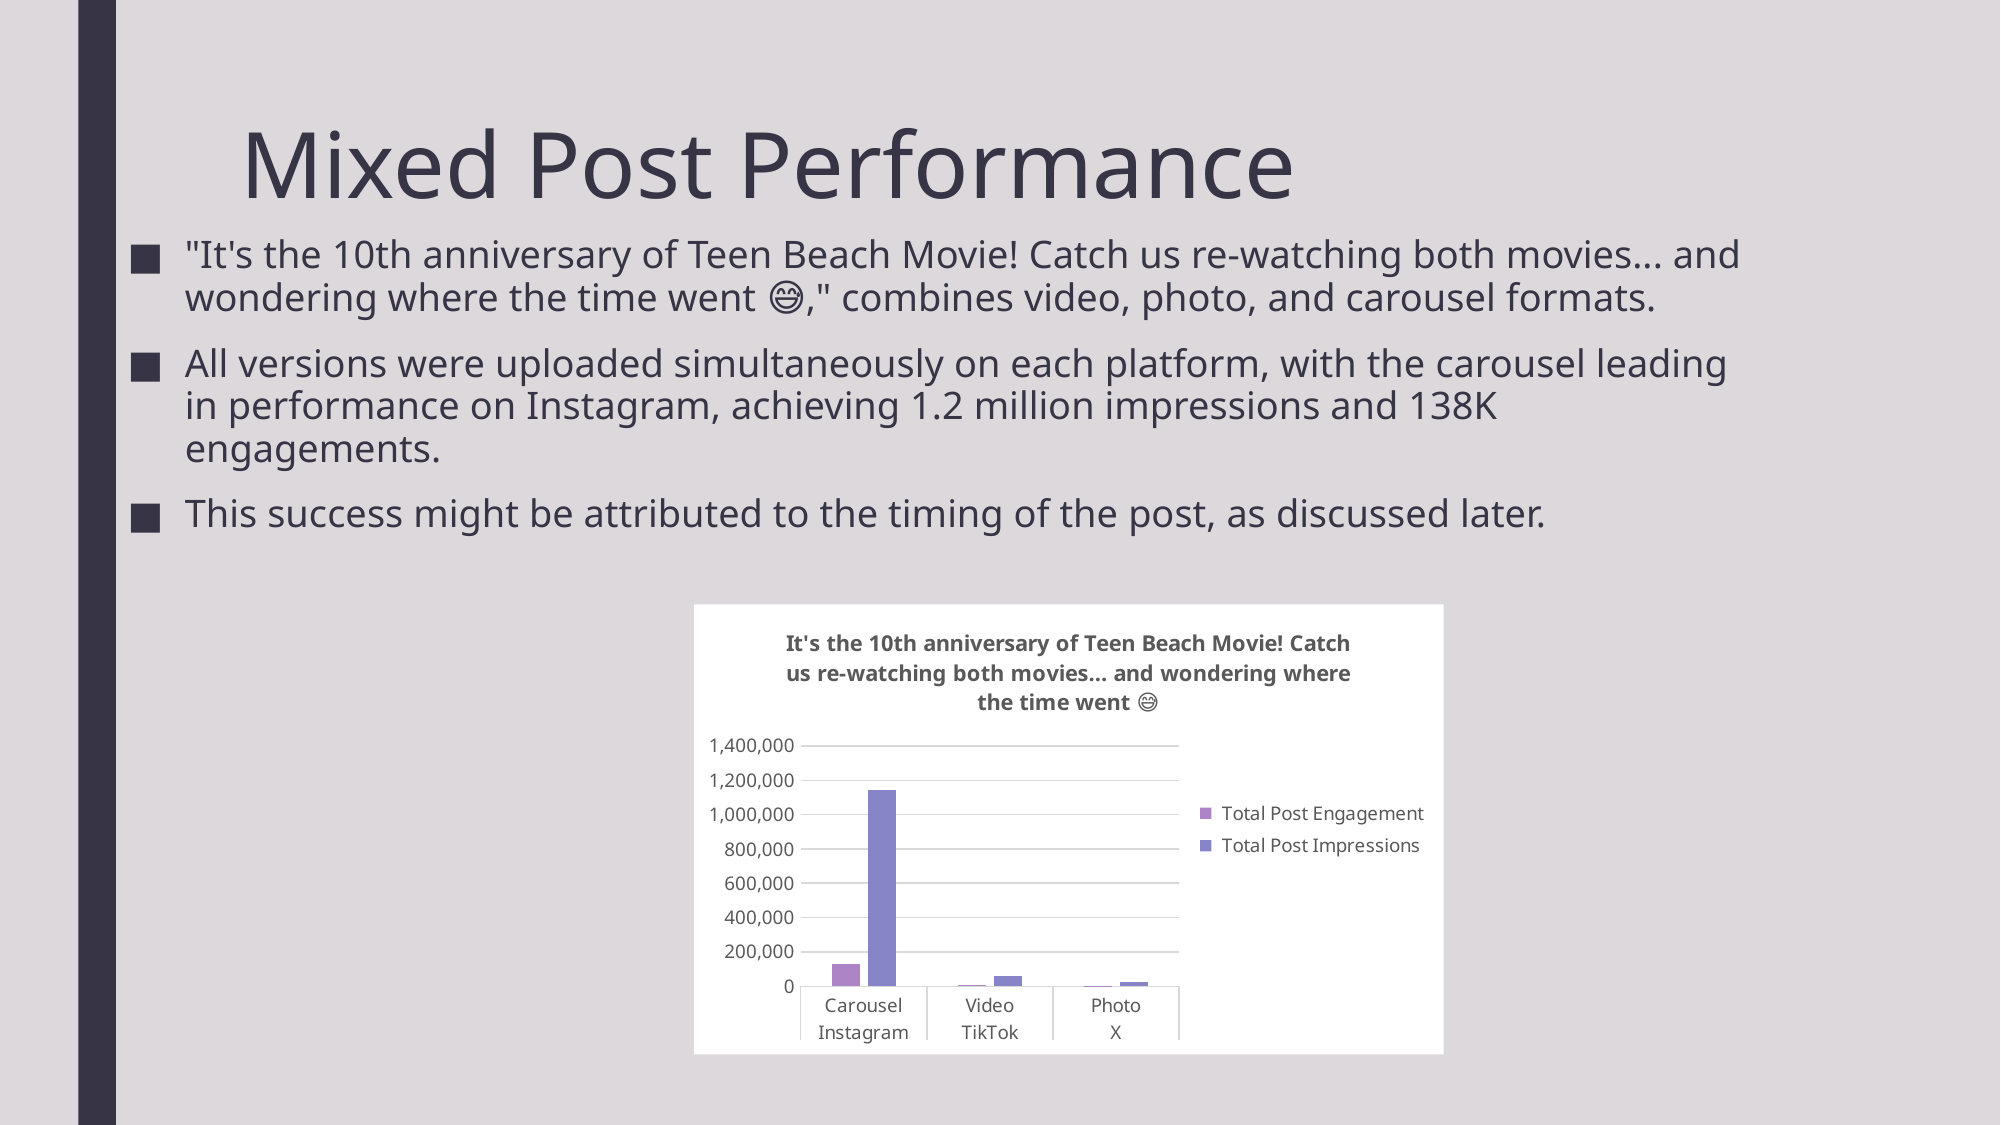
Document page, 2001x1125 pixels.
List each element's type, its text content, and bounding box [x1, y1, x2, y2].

title Mixed Post Performance [225, 112, 1800, 357]
list "It's the 10th anniversary of Teen Beach Movie! Catch us re-watching both movies... and wondering where the time went 😅," combines video, photo, and carousel formats. All versions were uploaded simultaneously on each platform, with the carousel leading in performance on Instagram, achieving 1.2 million impressions and 138K engagements. This success might be attributed to the timing of the post, as discussed later. [112, 227, 1775, 563]
chart [693, 604, 1444, 1055]
